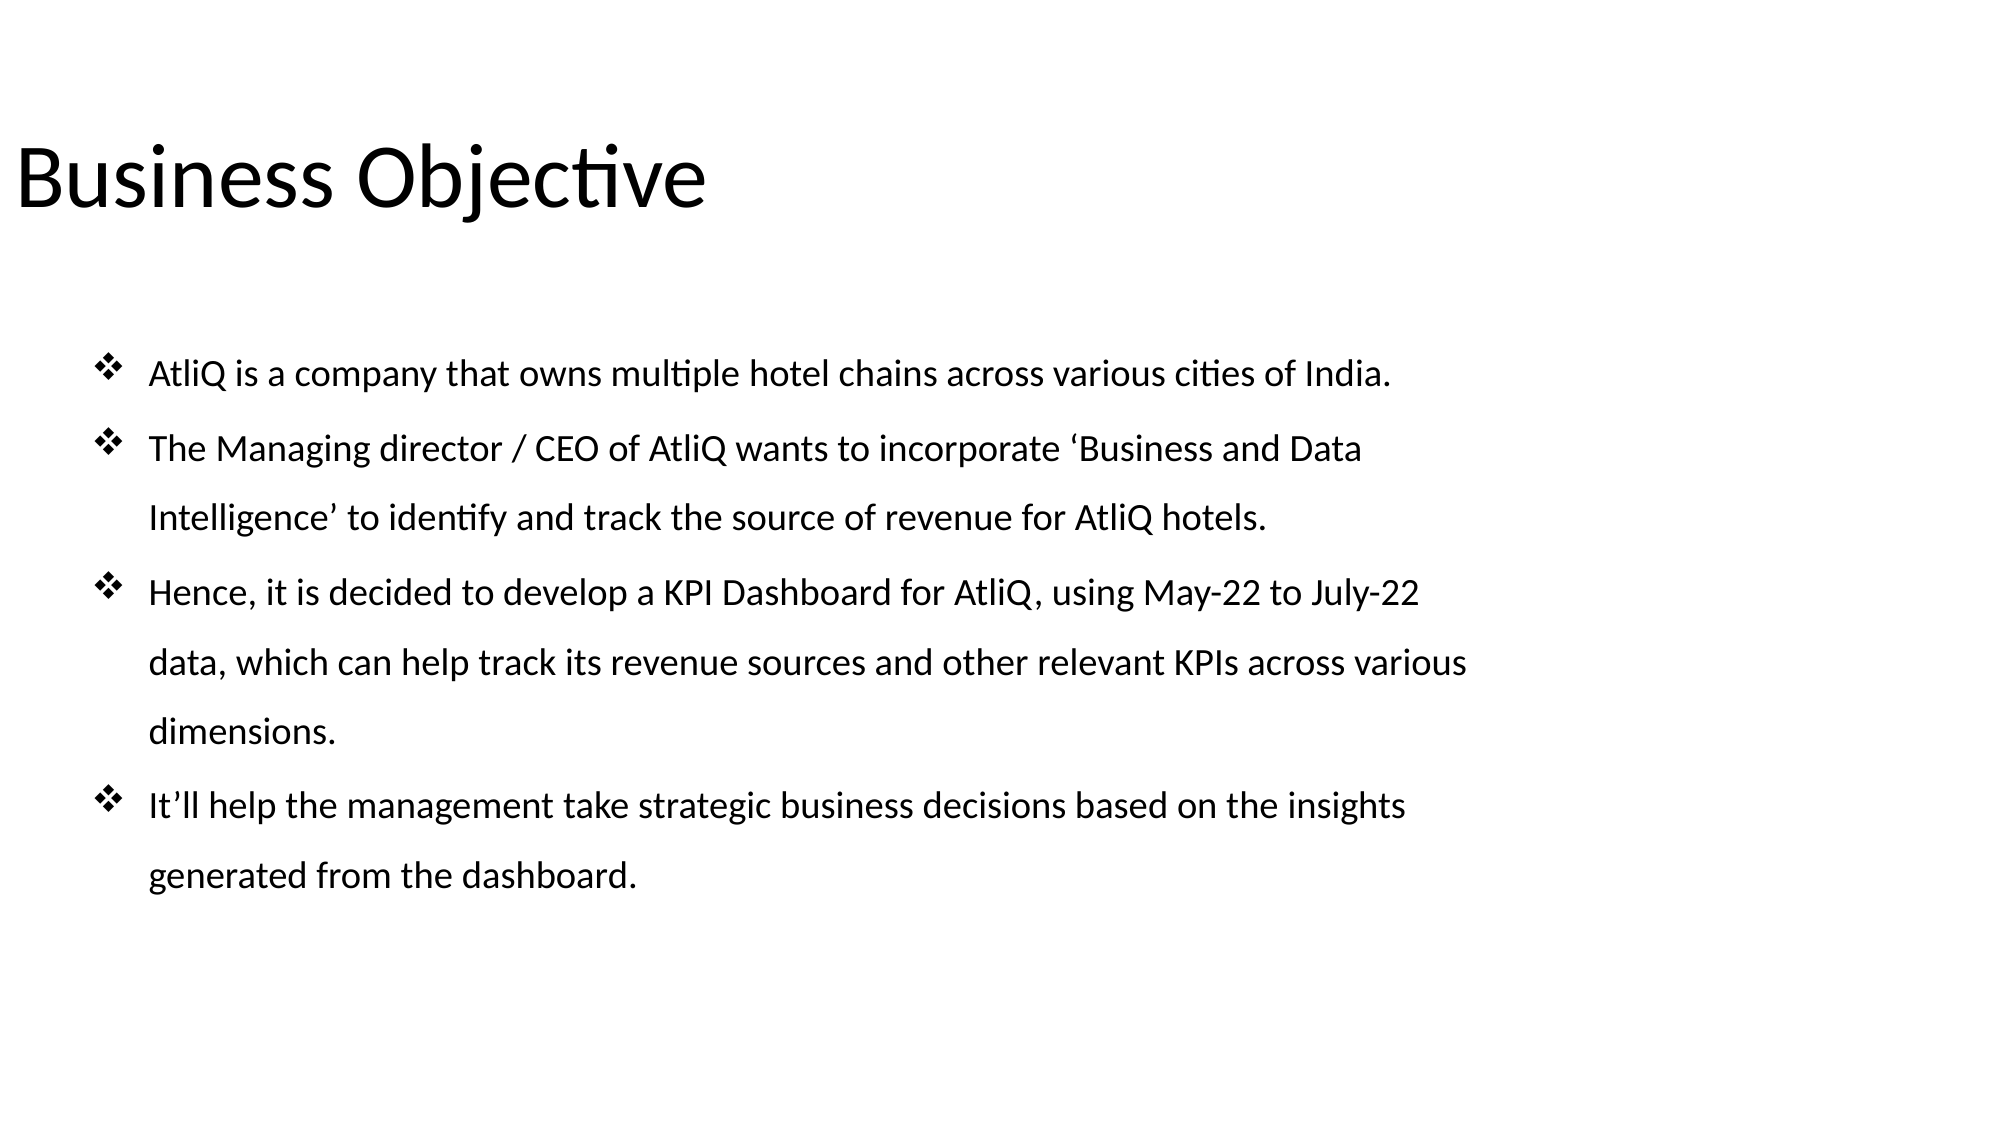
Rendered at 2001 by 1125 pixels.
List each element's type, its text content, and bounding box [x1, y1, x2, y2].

subtitle AtliQ is a company that owns multiple hotel chains across various cities of India. The Managing director / CEO of AtliQ wants to incorporate ‘Business and Data Intelligence’ to identify and track the source of revenue for AtliQ hotels. Hence, it is decided to develop a KPI Dashboard for AtliQ, using May-22 to July-22 data, which can help track its revenue sources and other relevant KPIs across various dimensions. It’ll help the management take strategic business decisions based on the insights generated from the dashboard. [0, 263, 1500, 905]
title Business Objective [0, 119, 1500, 236]
